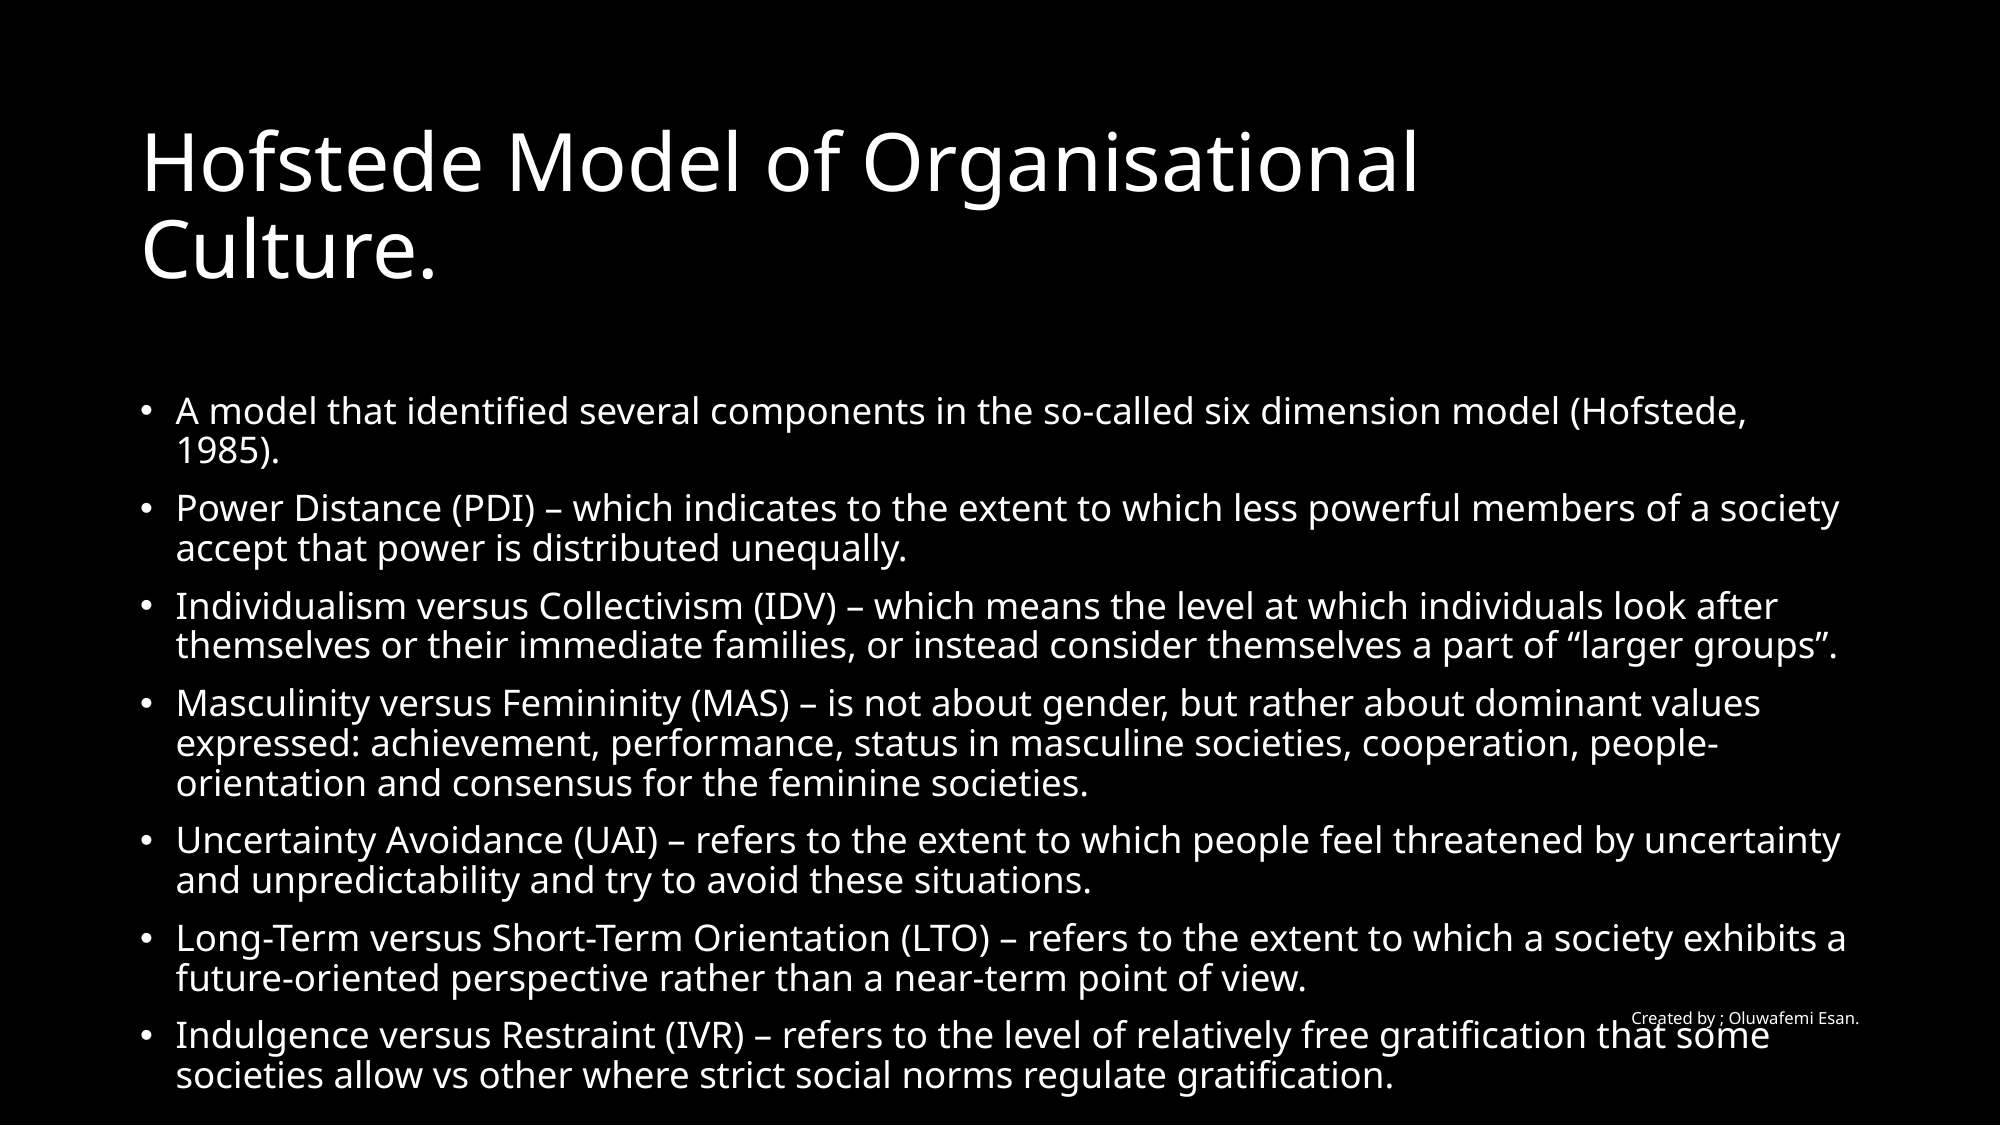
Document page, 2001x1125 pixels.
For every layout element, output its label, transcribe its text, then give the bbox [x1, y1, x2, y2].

title Hofstede Model of Organisational Culture. [125, 113, 1625, 304]
list A model that identified several components in the so-called six dimension model (Hofstede, 1985). Power Distance (PDI) – which indicates to the extent to which less powerful members of a society accept that power is distributed unequally. Individualism versus Collectivism (IDV) – which means the level at which individuals look after themselves or their immediate families, or instead consider themselves a part of “larger groups”. Masculinity versus Femininity (MAS) – is not about gender, but rather about dominant values expressed: achievement, performance, status in masculine societies, cooperation, people-orientation and consensus for the feminine societies. Uncertainty Avoidance (UAI) – refers to the extent to which people feel threatened by uncertainty and unpredictability and try to avoid these situations. Long-Term versus Short-Term Orientation (LTO) – refers to the extent to which a society exhibits a future-oriented perspective rather than a near-term point of view. Indulgence versus Restraint (IVR) – refers to the level of relatively free gratification that some societies allow vs other where strict social norms regulate gratification. [125, 384, 1875, 1125]
footer Created by ; Oluwafemi Esan. [1125, 999, 1875, 1060]
